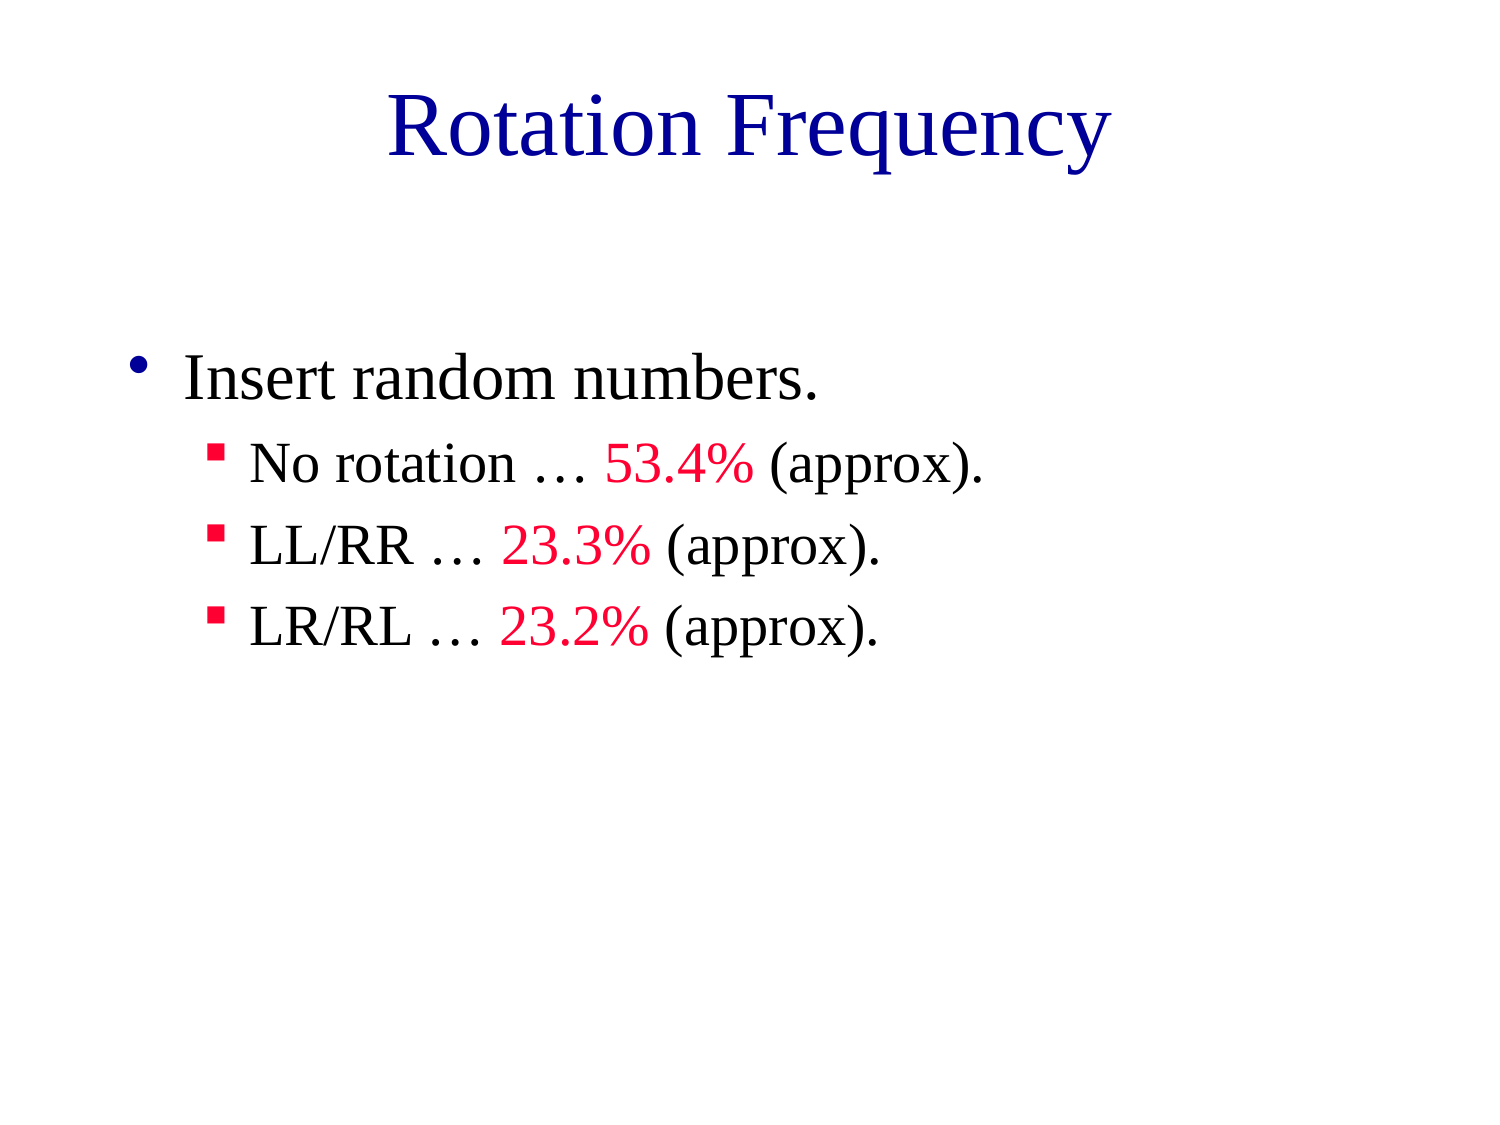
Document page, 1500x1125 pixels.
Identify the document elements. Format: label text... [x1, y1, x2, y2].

title Rotation Frequency [112, 24, 1388, 213]
list Insert random numbers. No rotation … 53.4% (approx). LL/RR … 23.3% (approx). LR/RL … 23.2% (approx). [112, 324, 1388, 1000]
